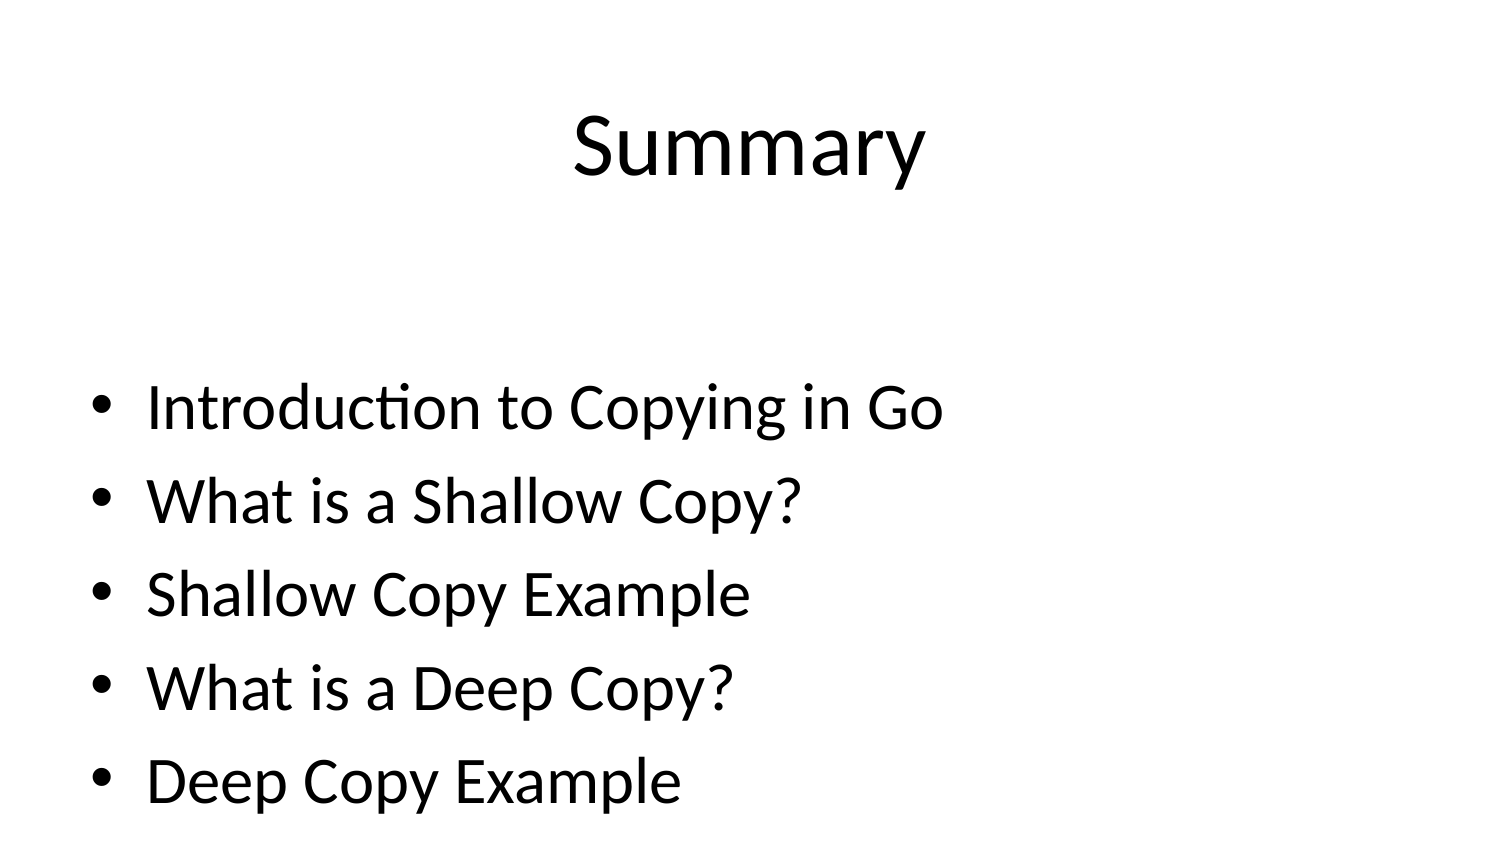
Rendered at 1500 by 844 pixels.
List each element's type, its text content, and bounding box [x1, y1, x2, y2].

list Introduction to Copying in Go What is a Shallow Copy? Shallow Copy Example What is a Deep Copy? Deep Copy Example Shallow vs Deep Copy - Comparison Common Mistake: Copying Slices Correct Way to Copy Slices Takeaways [75, 262, 1425, 844]
title Summary [75, 45, 1425, 233]
